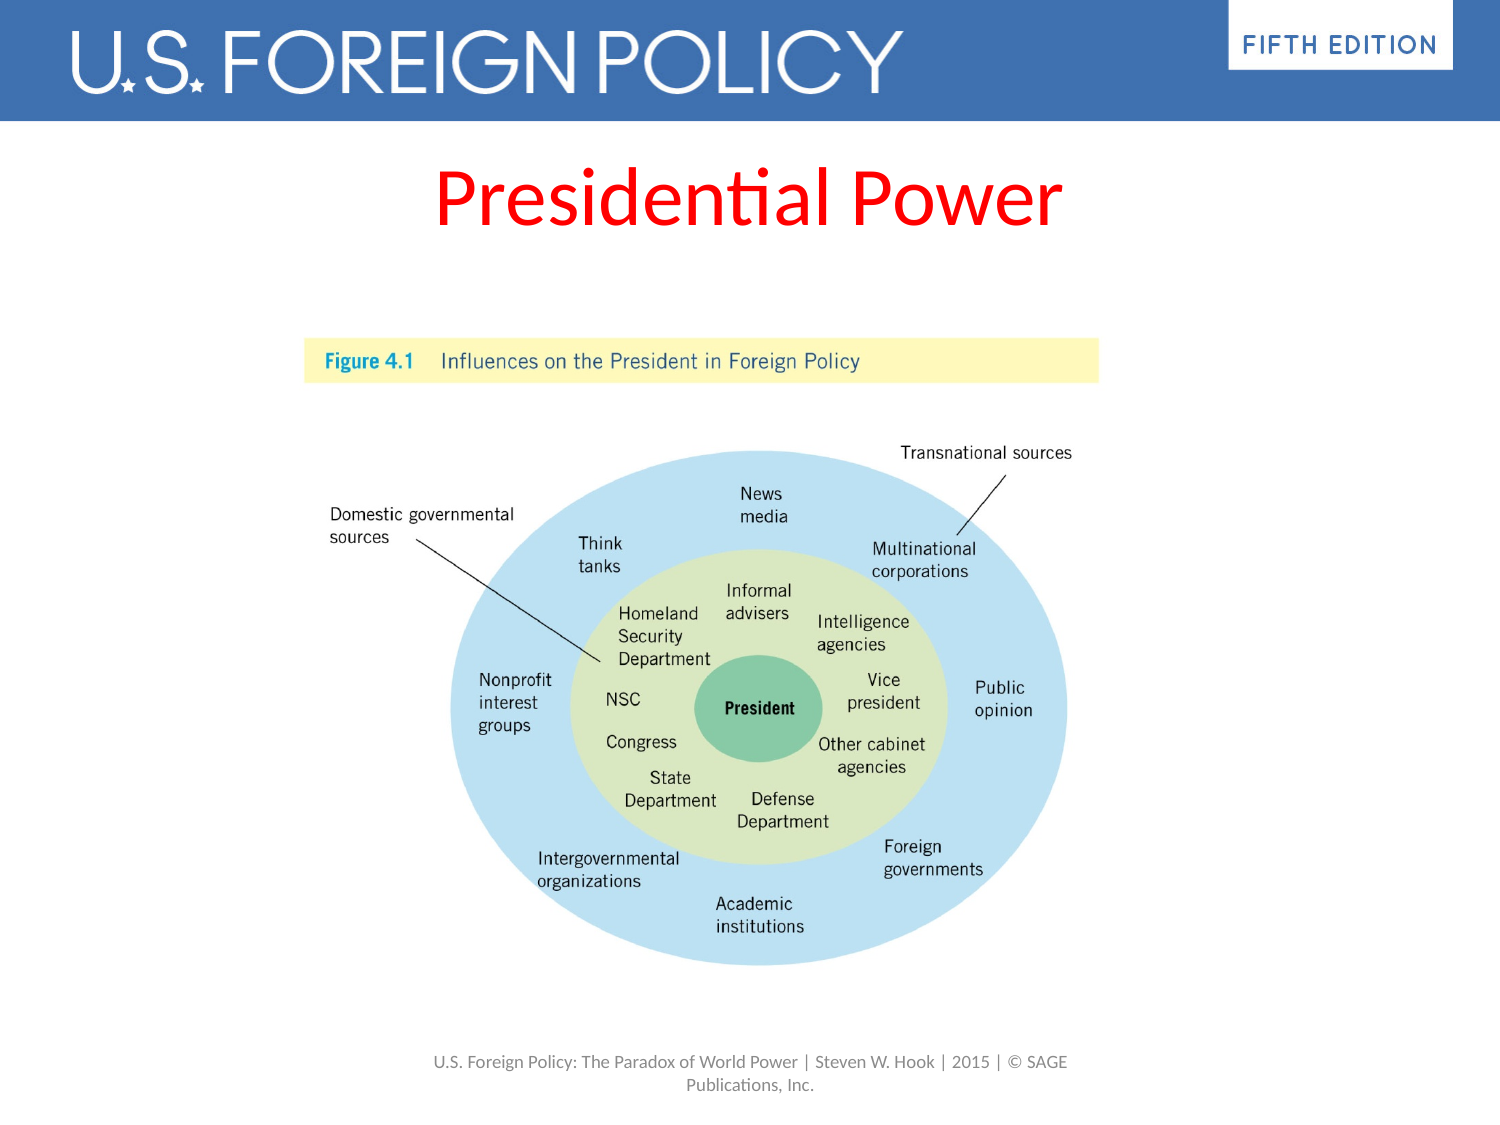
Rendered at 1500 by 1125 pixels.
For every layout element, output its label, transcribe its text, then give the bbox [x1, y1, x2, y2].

footer U.S. Foreign Policy: The Paradox of World Power | Steven W. Hook | 2015 | © SAGE Publications, Inc. [397, 1042, 1103, 1103]
title Presidential Power [75, 98, 1425, 287]
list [277, 314, 1184, 1000]
picture [0, 0, 1500, 1125]
